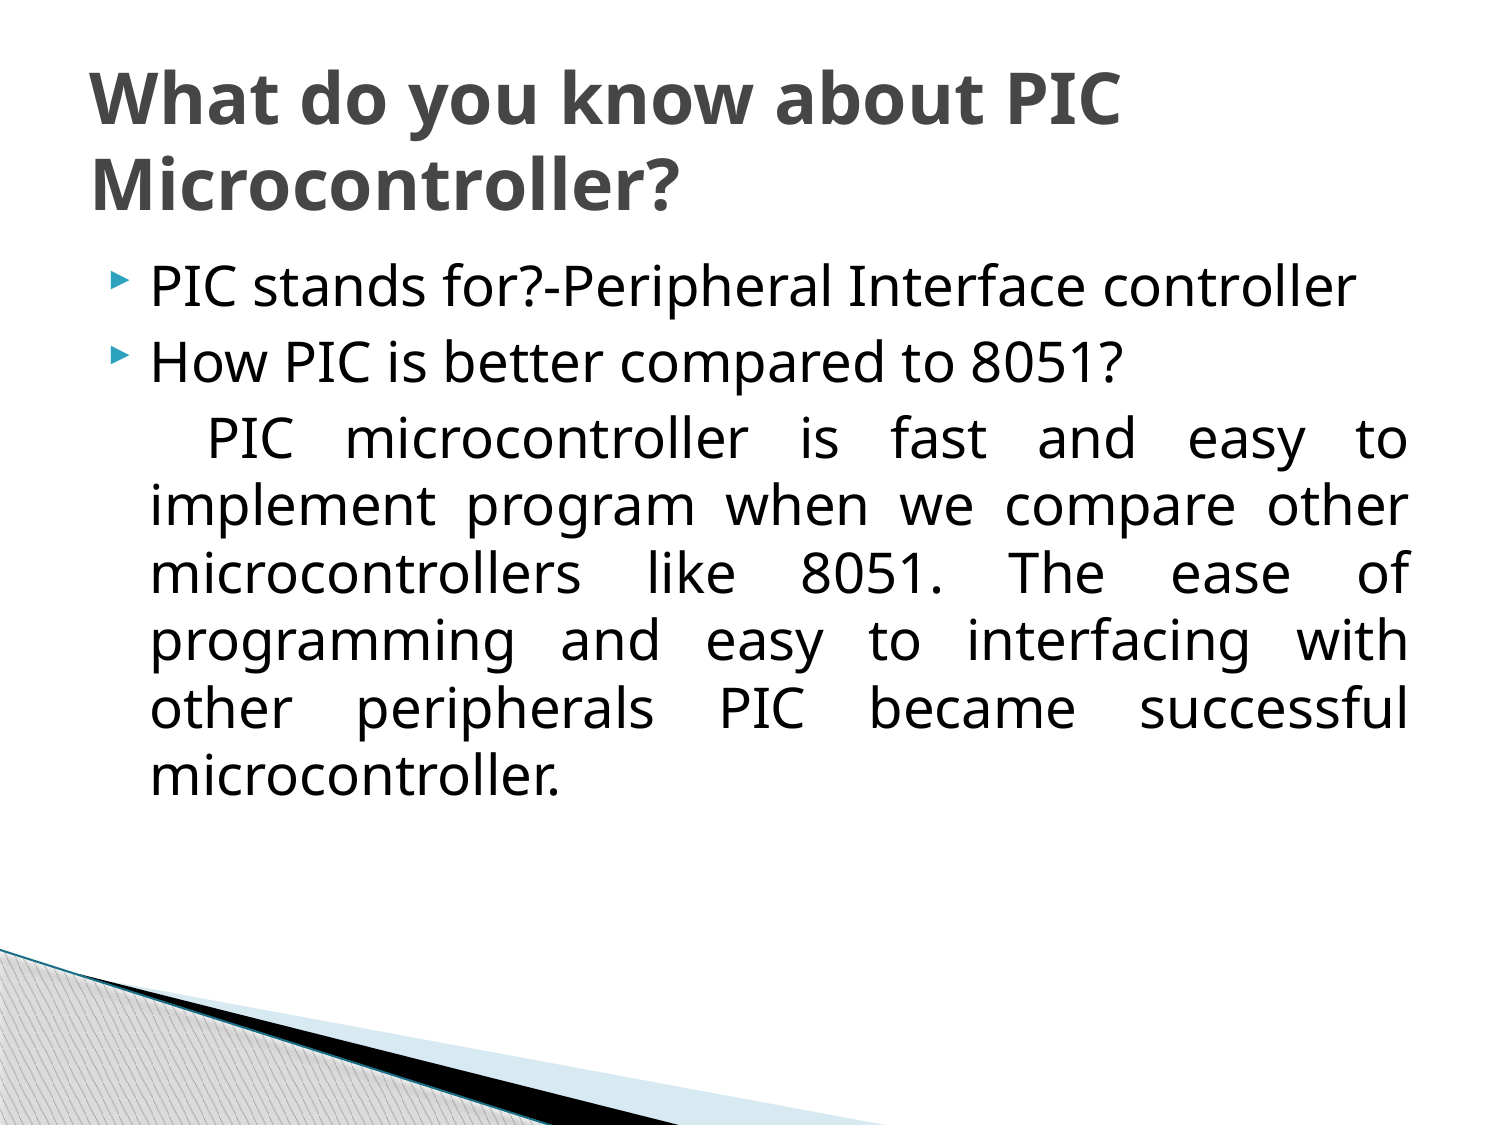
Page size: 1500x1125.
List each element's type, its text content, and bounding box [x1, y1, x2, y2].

title What do you know about PIC Microcontroller? [75, 45, 1425, 233]
list PIC stands for?-Peripheral Interface controller How PIC is better compared to 8051? PIC microcontroller is fast and easy to implement program when we compare other microcontrollers like 8051. The ease of programming and easy to interfacing with other peripherals PIC became successful microcontroller. [75, 243, 1425, 986]
